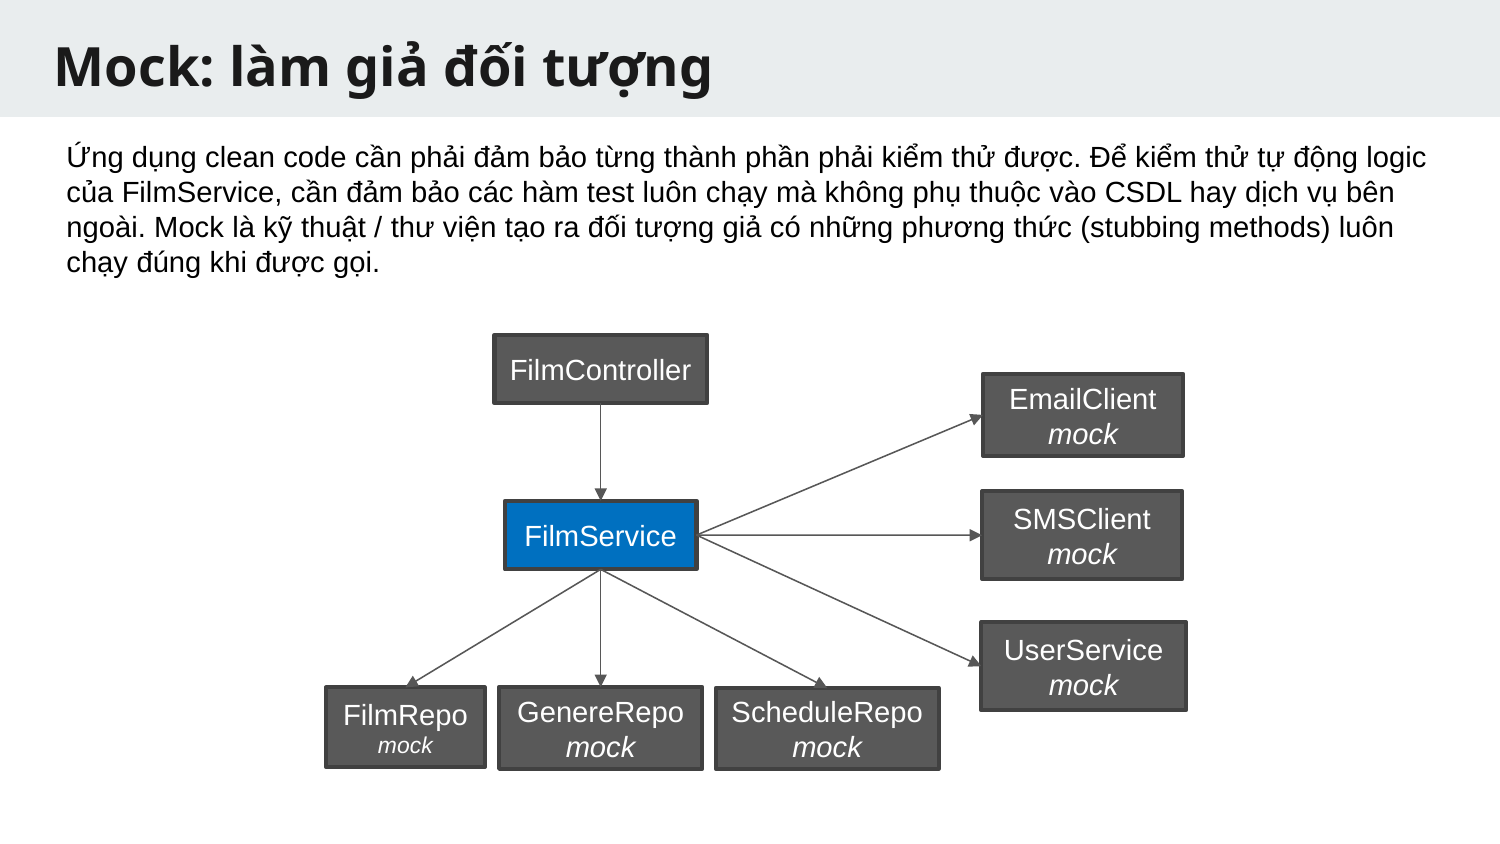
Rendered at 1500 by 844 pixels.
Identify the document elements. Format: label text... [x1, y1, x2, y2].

text_box UserService mock [979, 620, 1188, 712]
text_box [600, 569, 828, 689]
text_box EmailClient mock [981, 372, 1185, 458]
text_box Ứng dụng clean code cần phải đảm bảo từng thành phần phải kiểm thử được. Để kiểm thử tự động logic của FilmService, cần đảm bảo các hàm test luôn chạy mà không phụ thuộc vào CSDL hay dịch vụ bên ngoài. Mock là kỹ thuật / thư viện tạo ra đối tượng giả có những phương thức (stubbing methods) luôn chạy đúng khi được gọi. [51, 131, 1467, 321]
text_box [405, 569, 597, 688]
text_box ScheduleRepo mock [714, 686, 941, 771]
text_box GenereRepo mock [497, 696, 704, 771]
text_box FilmRepo mock [324, 685, 487, 769]
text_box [696, 414, 984, 535]
text_box FilmService [503, 499, 691, 567]
text_box FilmController [492, 333, 709, 405]
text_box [696, 534, 982, 667]
title Mock: làm giả đối tượng [38, 17, 1467, 106]
text_box SMSClient mock [986, 489, 1184, 581]
